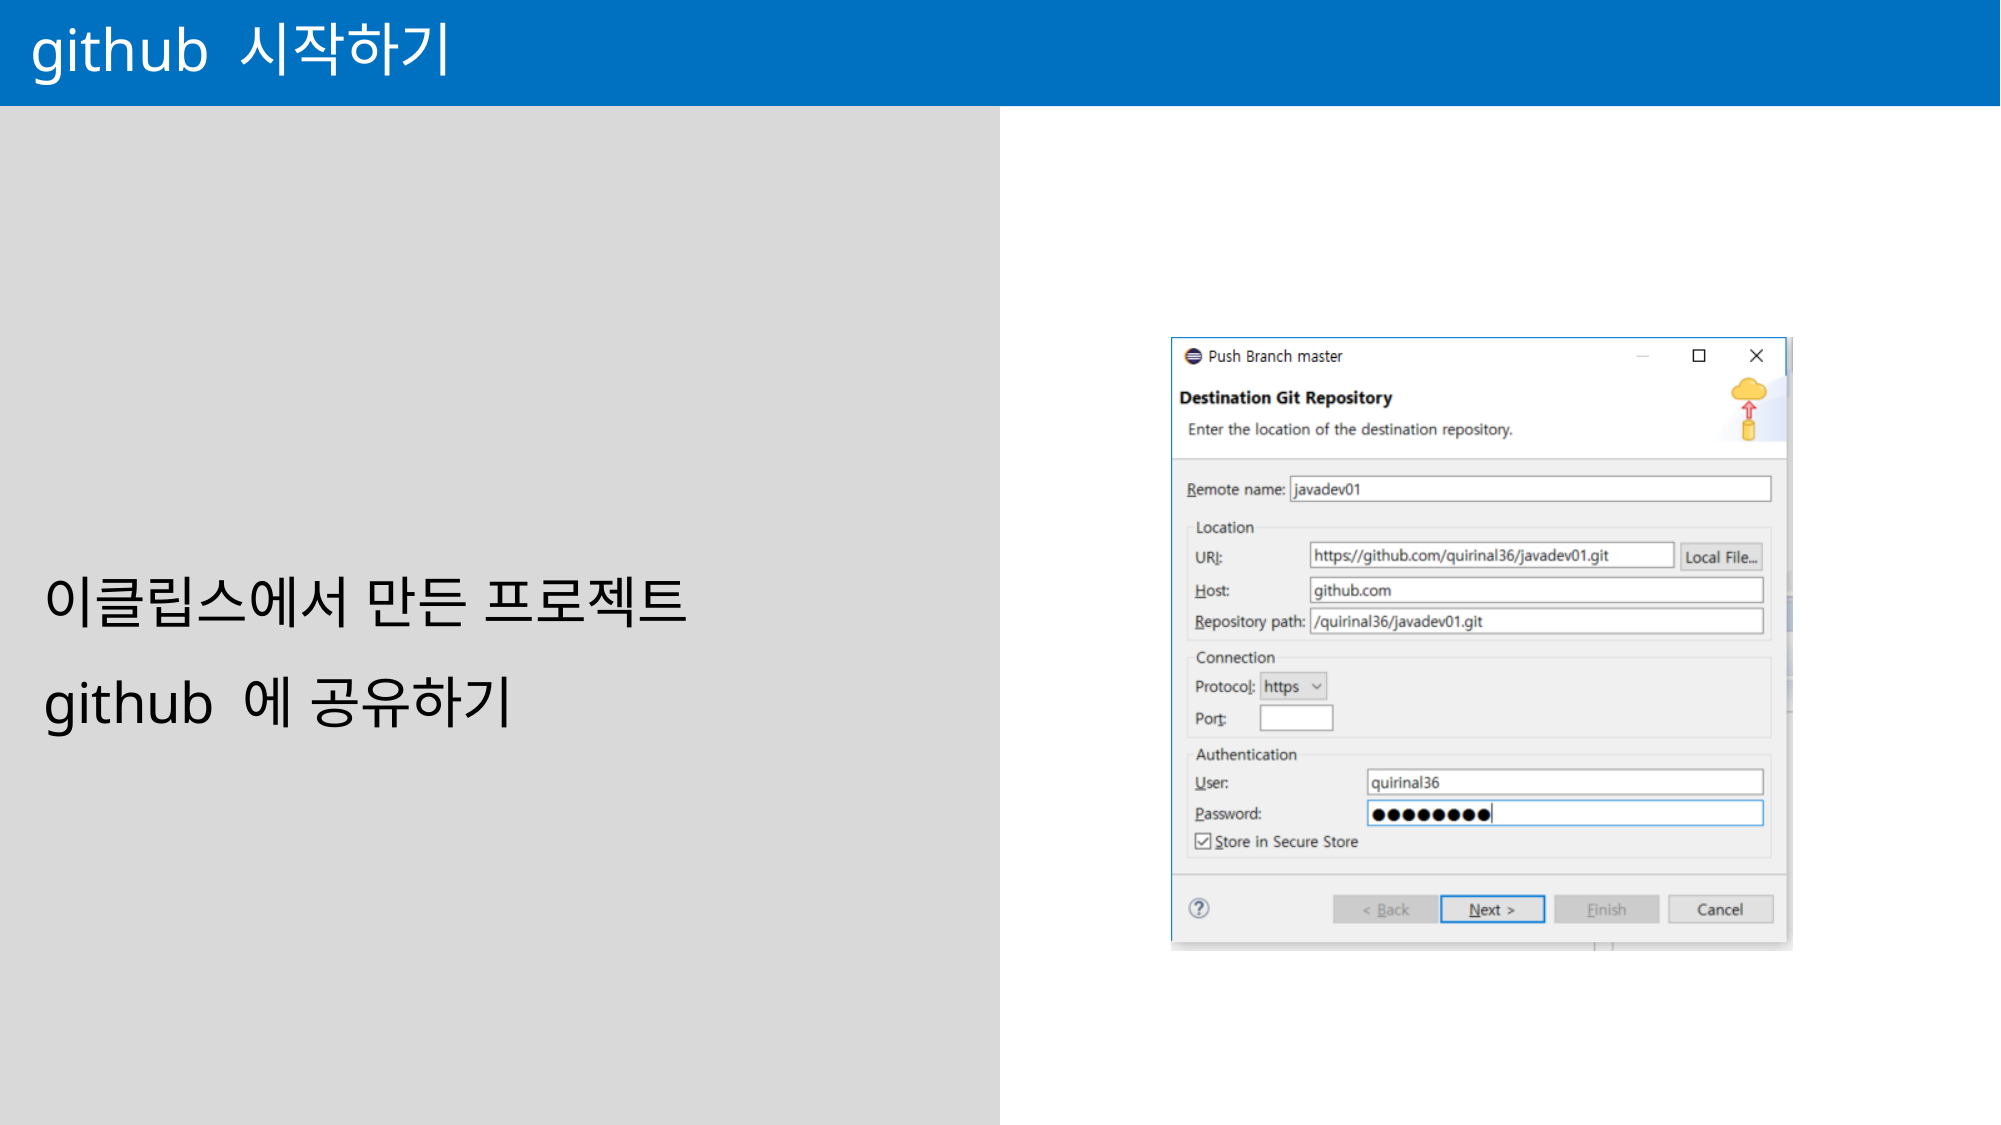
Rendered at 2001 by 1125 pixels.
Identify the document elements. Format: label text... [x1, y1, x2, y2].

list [1171, 337, 1793, 951]
text_box [1725, 0, 2000, 107]
text_box [0, 105, 1001, 1125]
text_box 이클립스에서 만든 프로젝트 github 에 공유하기 [28, 525, 1171, 743]
text_box github 시작하기 [0, 0, 1725, 107]
